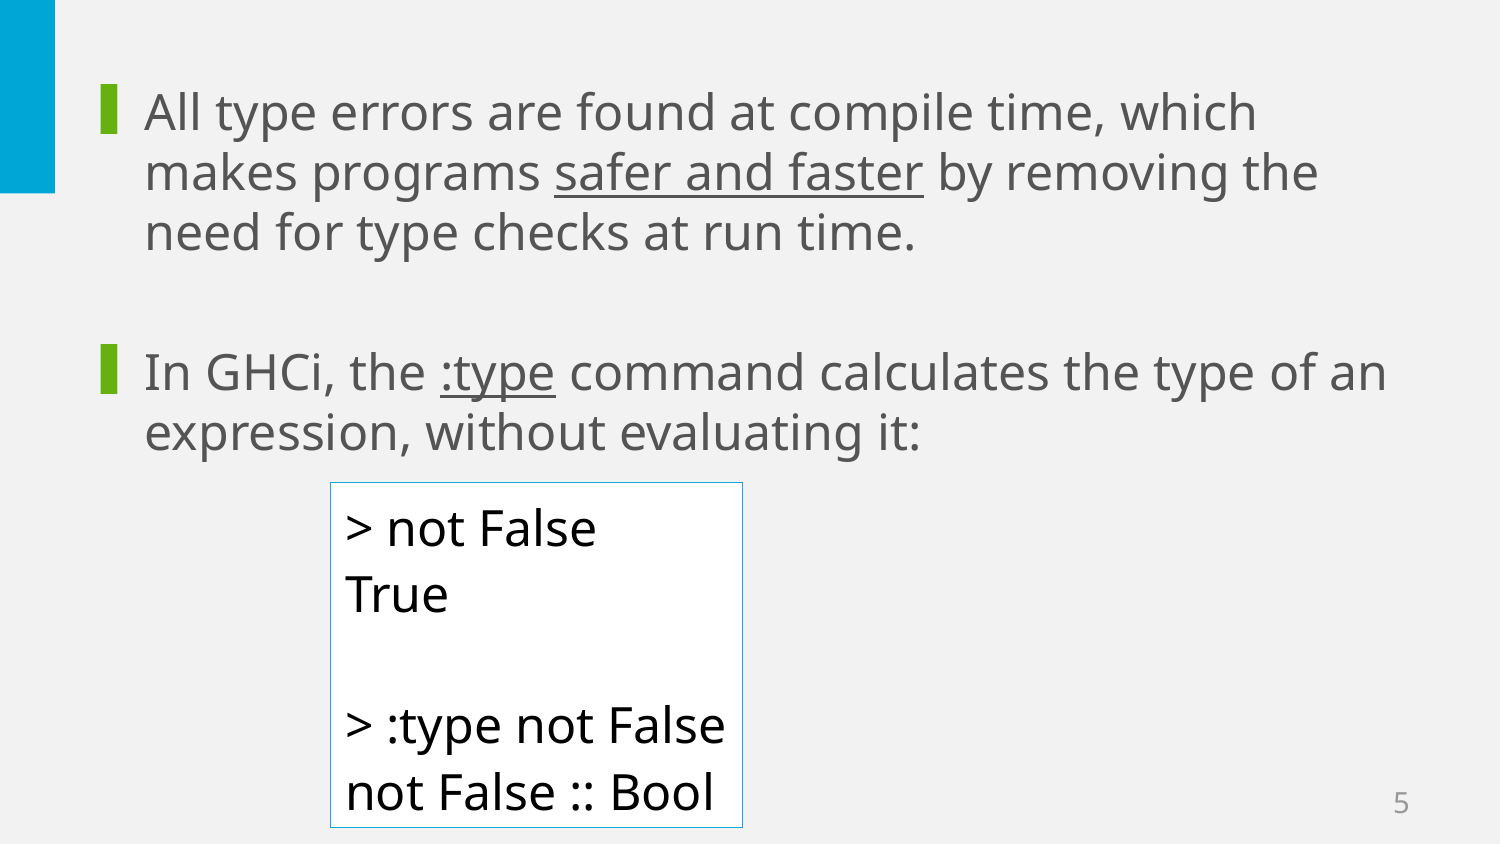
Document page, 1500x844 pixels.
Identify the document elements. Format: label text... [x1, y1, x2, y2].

slide_number 5 [1074, 782, 1425, 827]
text_box All type errors are found at compile time, which makes programs safer and faster by removing the need for type checks at run time. In GHCi, the :type command calculates the type of an expression, without evaluating it: [73, 73, 1416, 449]
text_box > not False True > :type not False not False :: Bool [330, 482, 743, 828]
